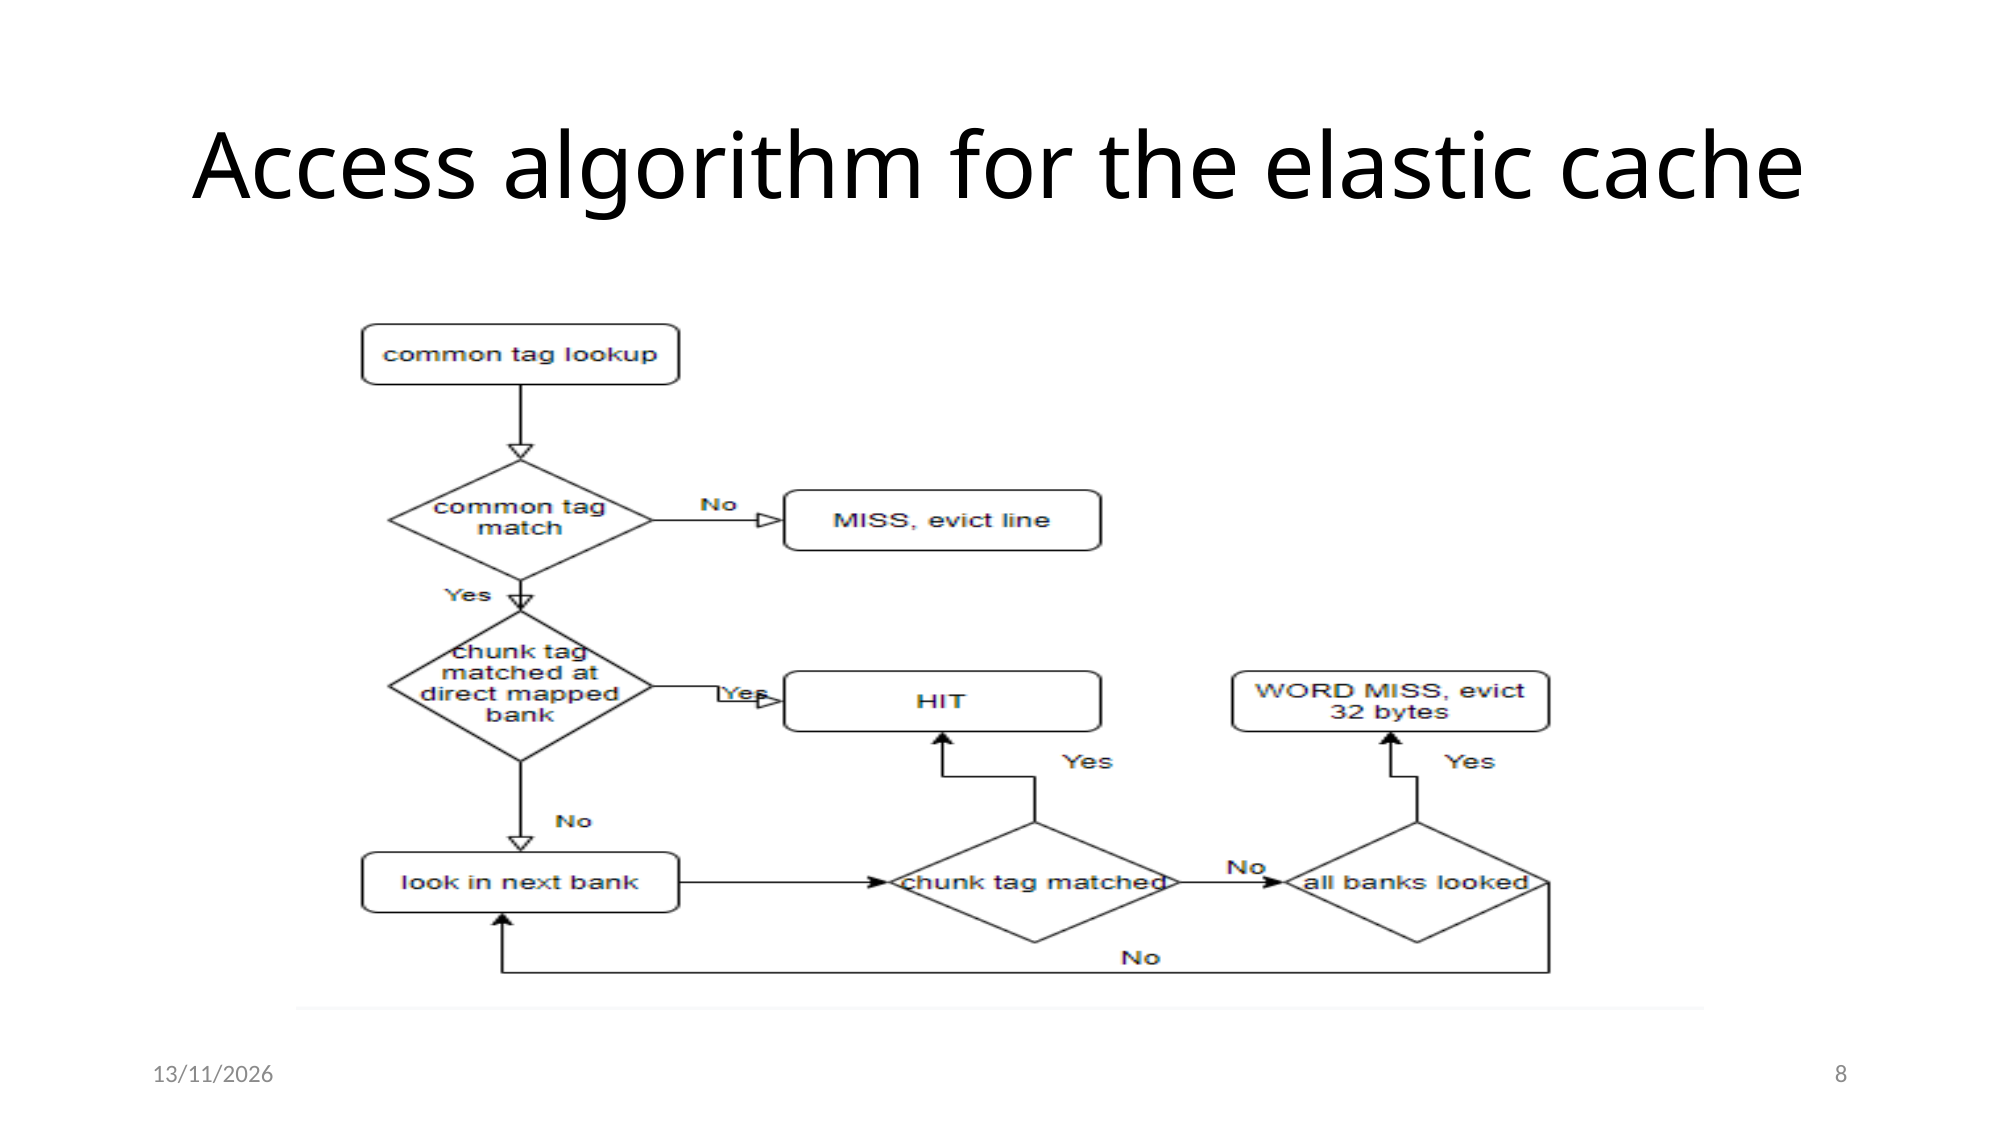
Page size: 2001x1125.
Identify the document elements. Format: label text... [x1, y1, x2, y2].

slide_number 8 [1412, 1042, 1863, 1103]
title Access algorithm for the elastic cache [137, 59, 1863, 278]
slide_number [137, 1042, 588, 1103]
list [296, 295, 1704, 1010]
